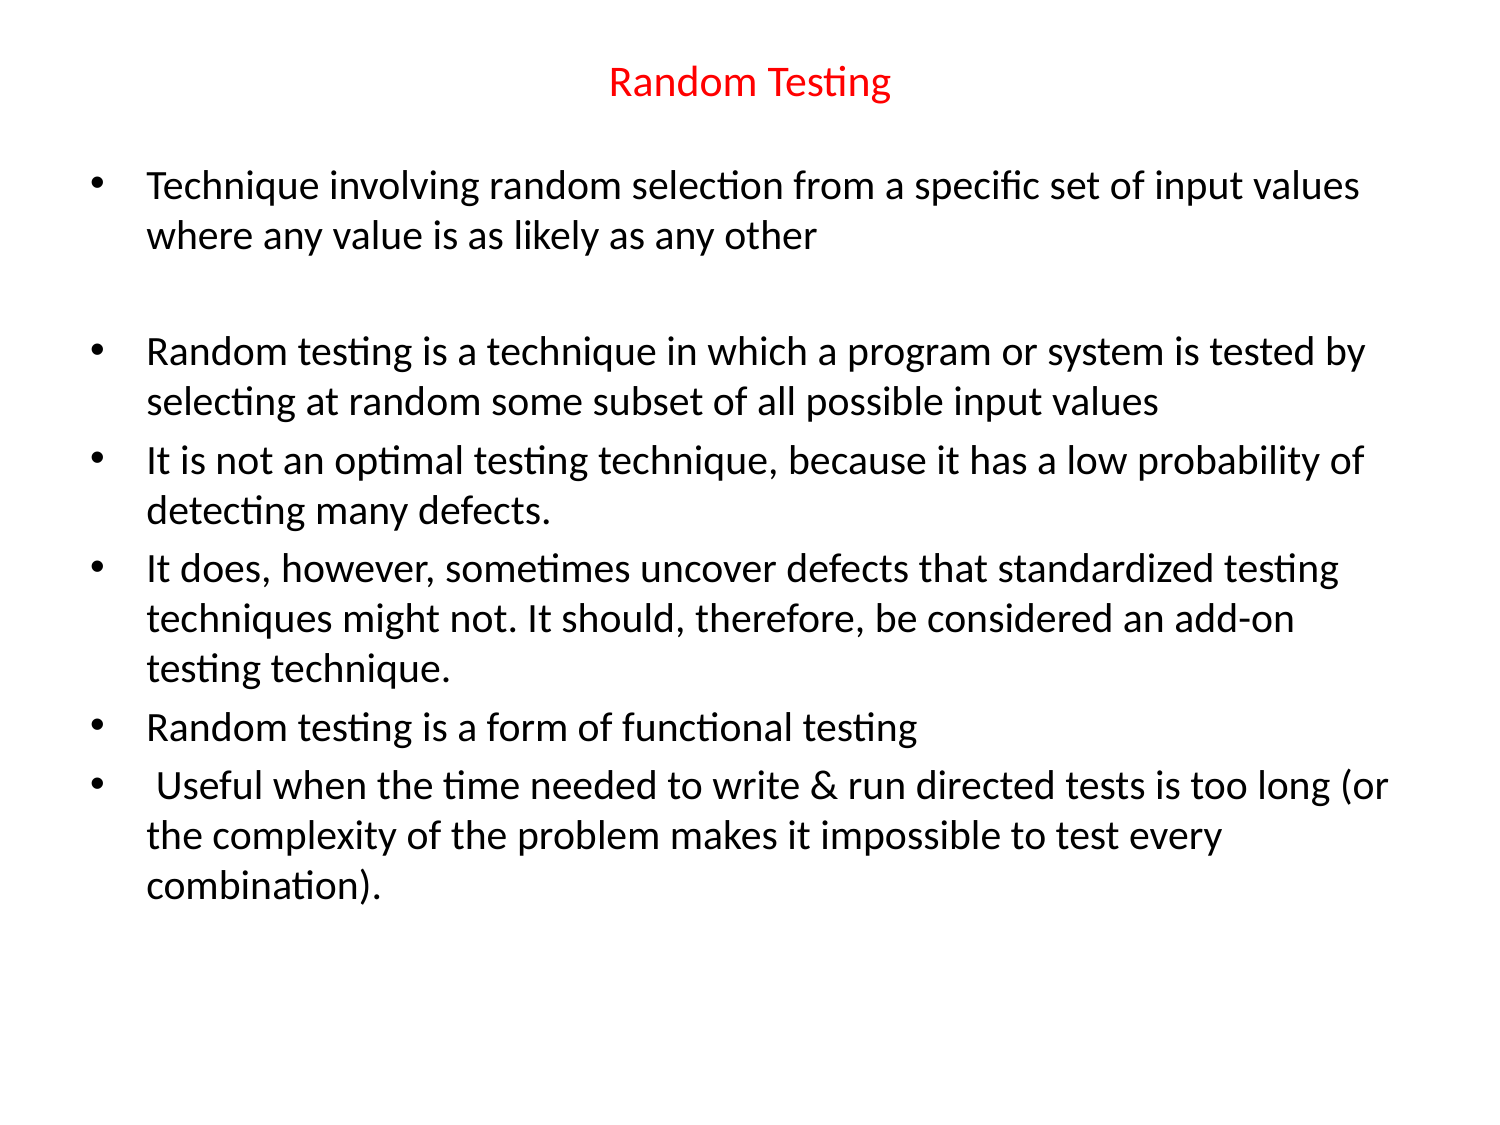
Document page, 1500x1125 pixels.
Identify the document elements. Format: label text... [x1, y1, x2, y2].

title Random Testing [75, 45, 1425, 113]
list Technique involving random selection from a specific set of input values where any value is as likely as any other Random testing is a technique in which a program or system is tested by selecting at random some subset of all possible input values It is not an optimal testing technique, because it has a low probability of detecting many defects. It does, however, sometimes uncover defects that standardized testing techniques might not. It should, therefore, be considered an add-on testing technique. Random testing is a form of functional testing Useful when the time needed to write & run directed tests is too long (or the complexity of the problem makes it impossible to test every combination). [75, 149, 1425, 1005]
